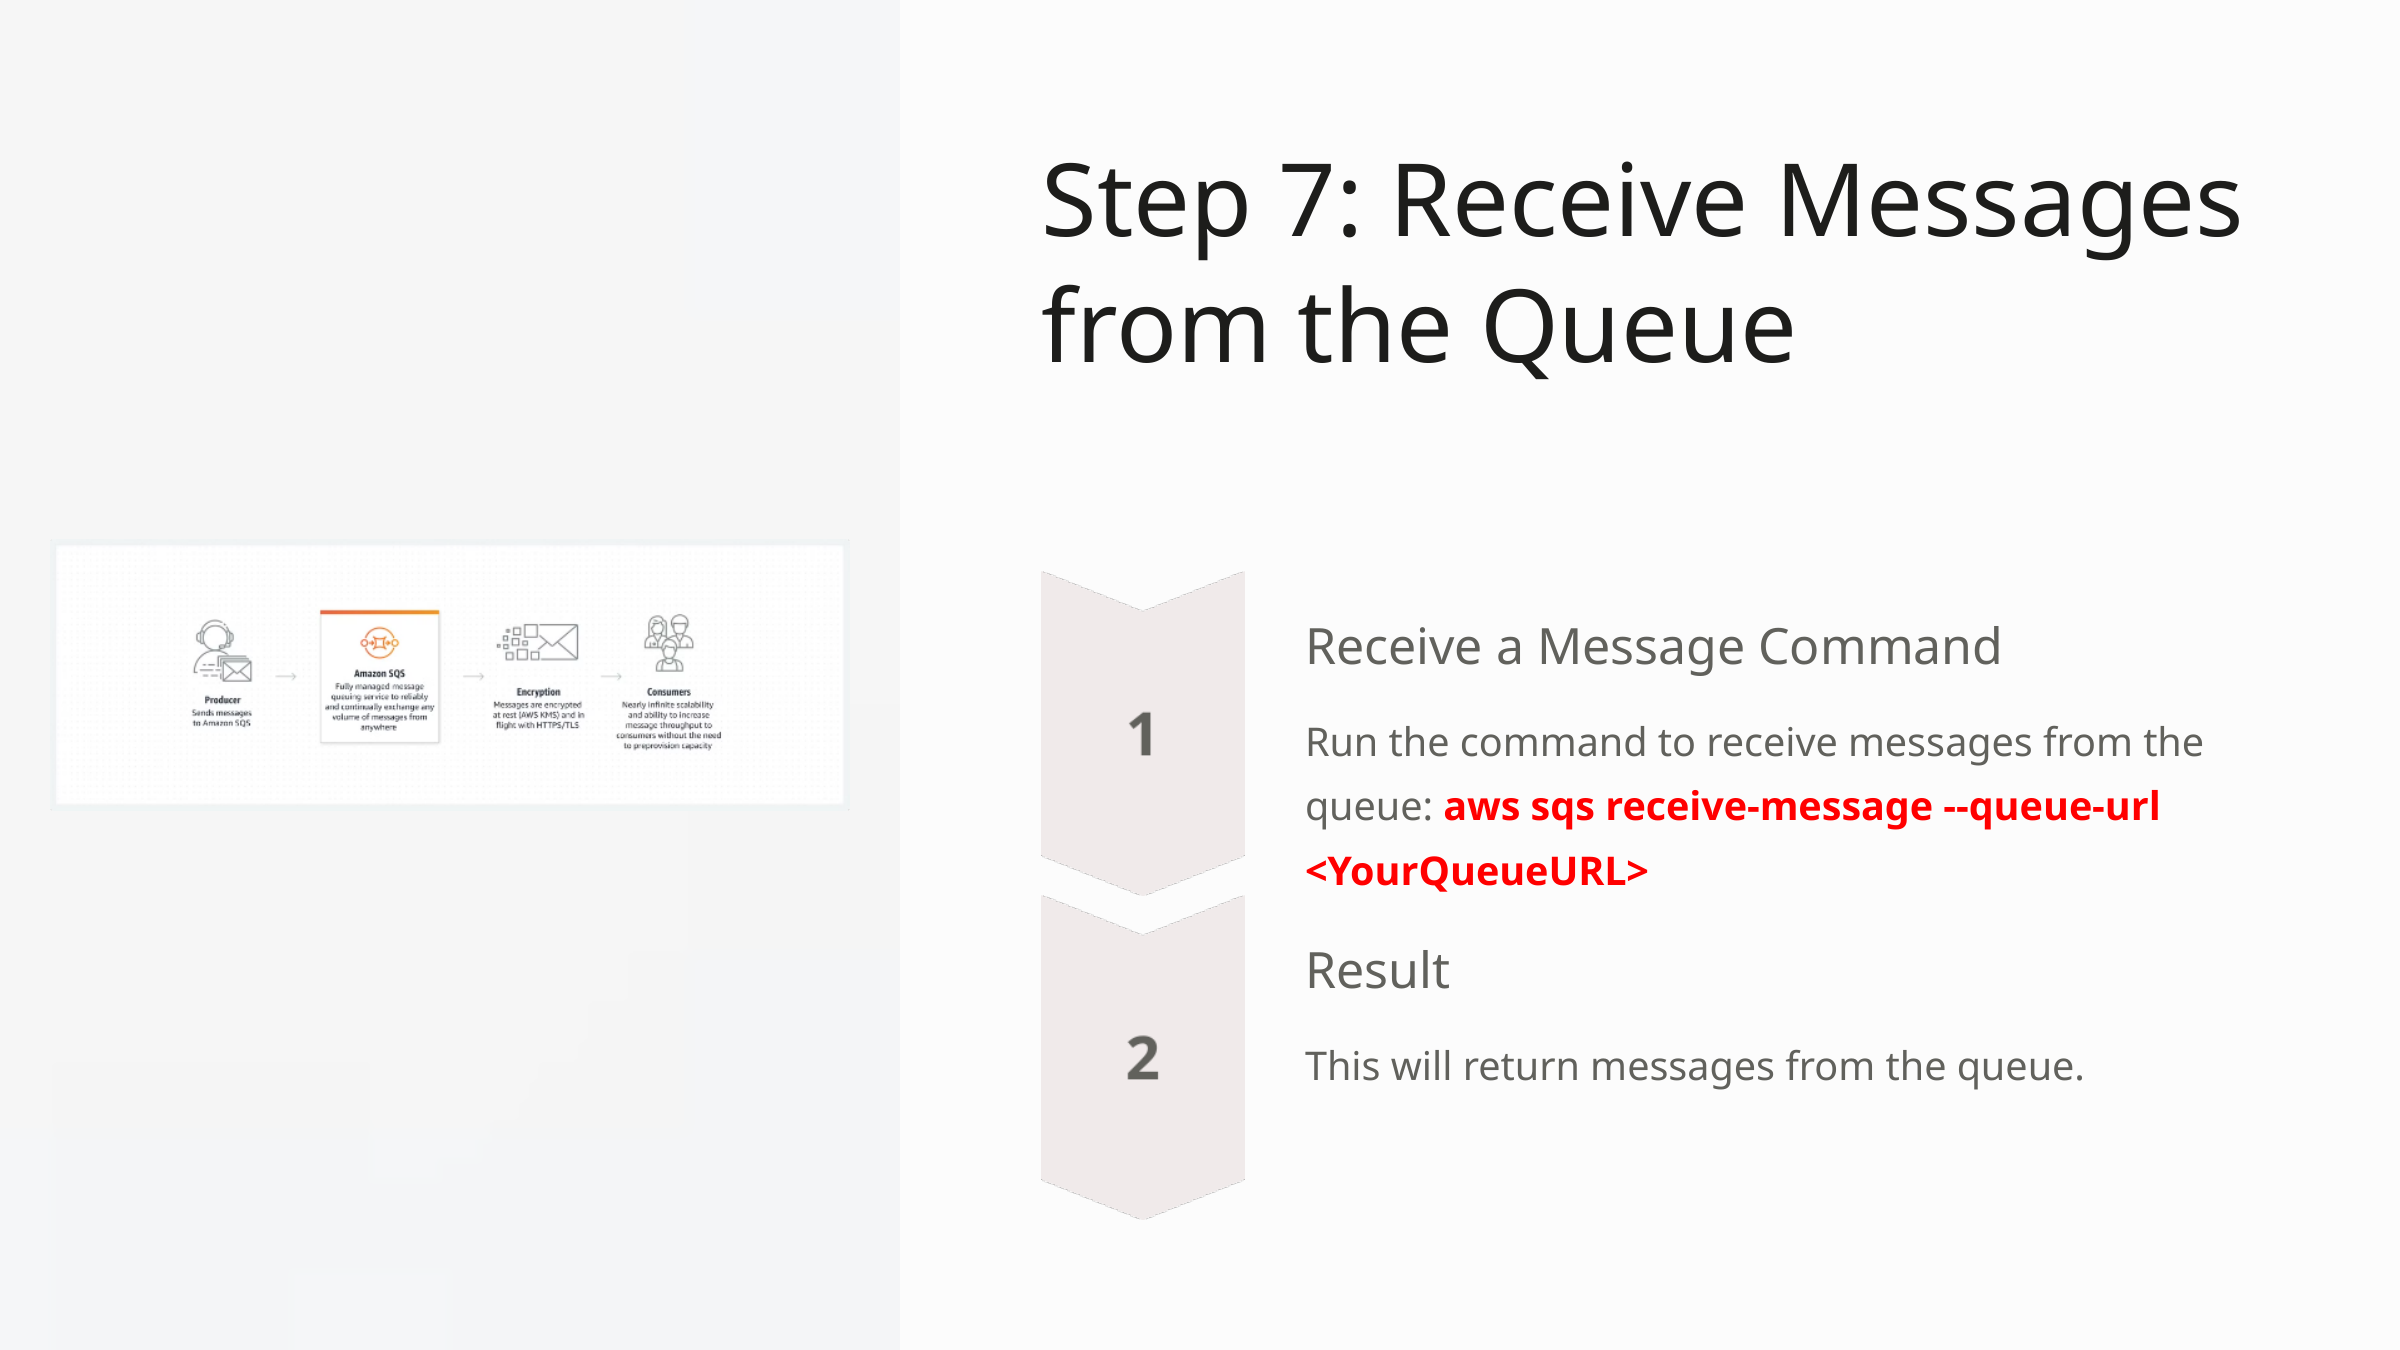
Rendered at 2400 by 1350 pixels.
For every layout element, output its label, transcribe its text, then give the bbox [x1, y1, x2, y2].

text_box Result [1305, 935, 1812, 999]
text_box Step 7: Receive Messages from the Queue [1041, 130, 2259, 511]
text_box Receive a Message Command [1304, 611, 2076, 675]
text_box This will return messages from the queue. [1304, 1023, 2259, 1089]
picture [1041, 571, 1245, 1220]
picture [0, 0, 900, 1350]
text_box Run the command to receive messages from the queue: aws sqs receive-message --queue-url <YourQueueURL> [1304, 699, 2259, 829]
